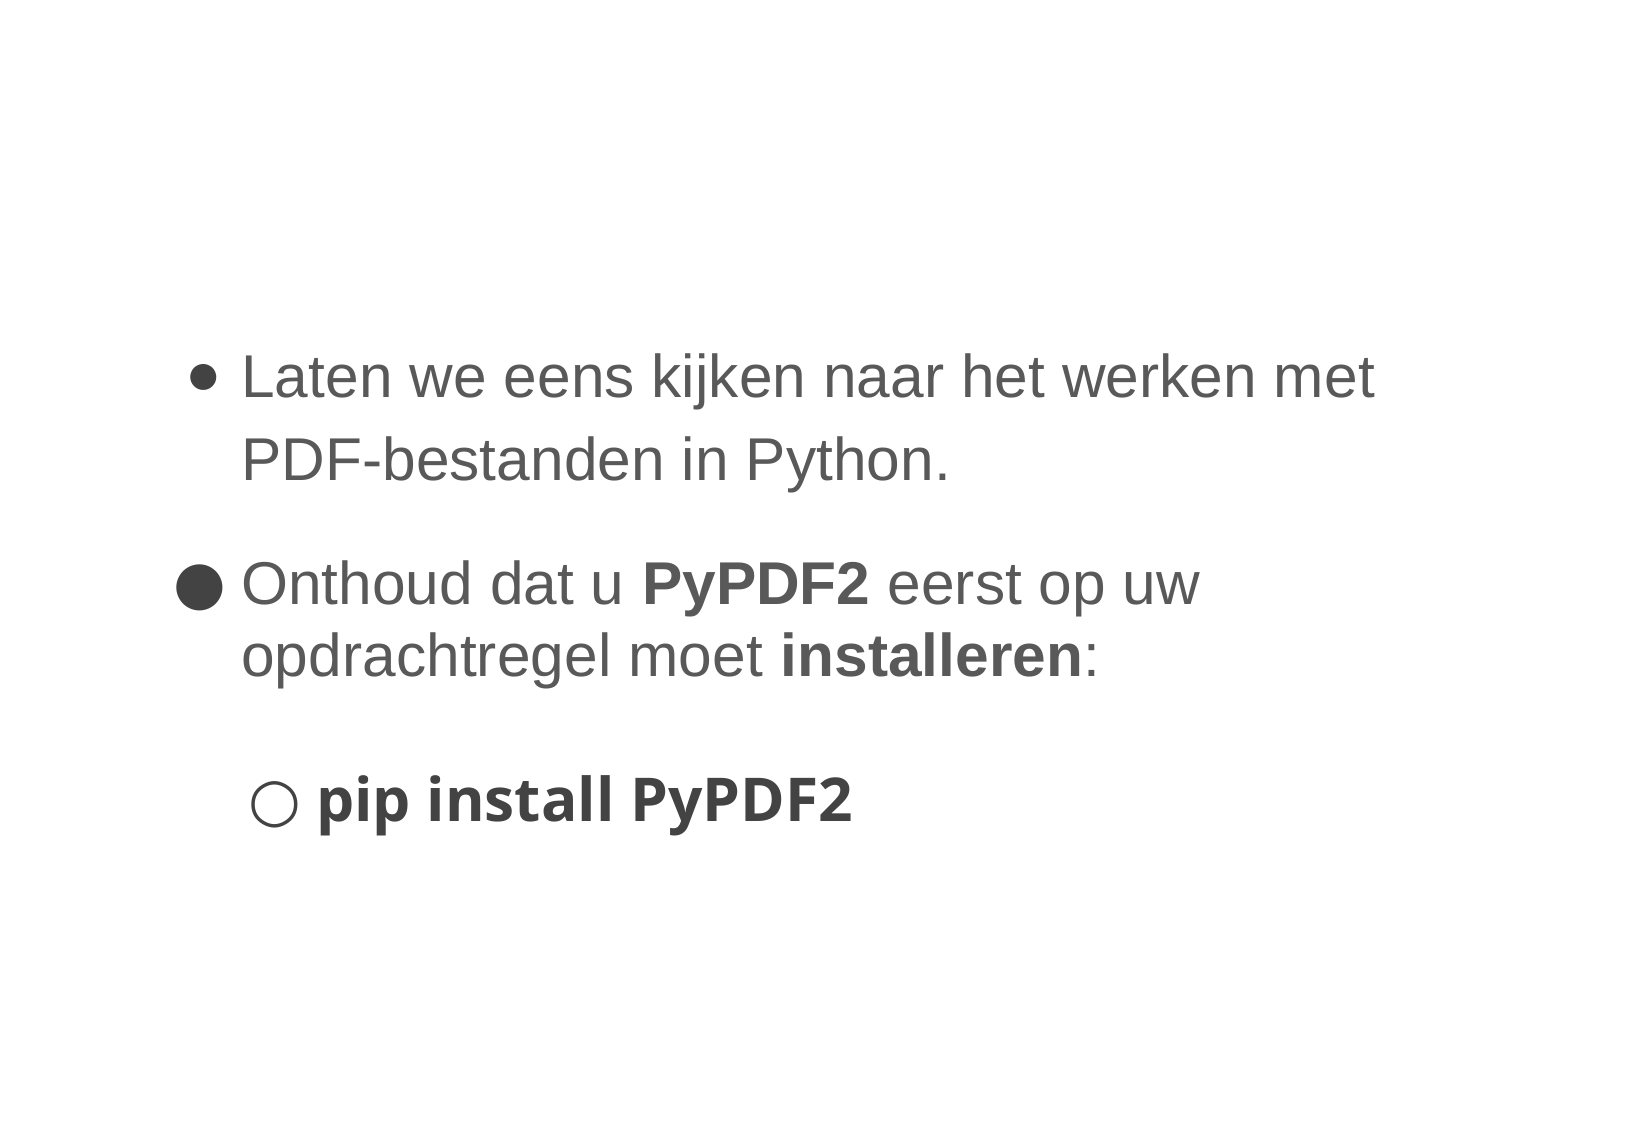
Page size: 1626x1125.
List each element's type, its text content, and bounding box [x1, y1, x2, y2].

list Laten we eens kijken naar het werken met PDF-bestanden in Python. Onthoud dat u PyPDF2 eerst op uw opdrachtregel moet installeren: pip install PyPDF2 [151, 312, 1512, 873]
